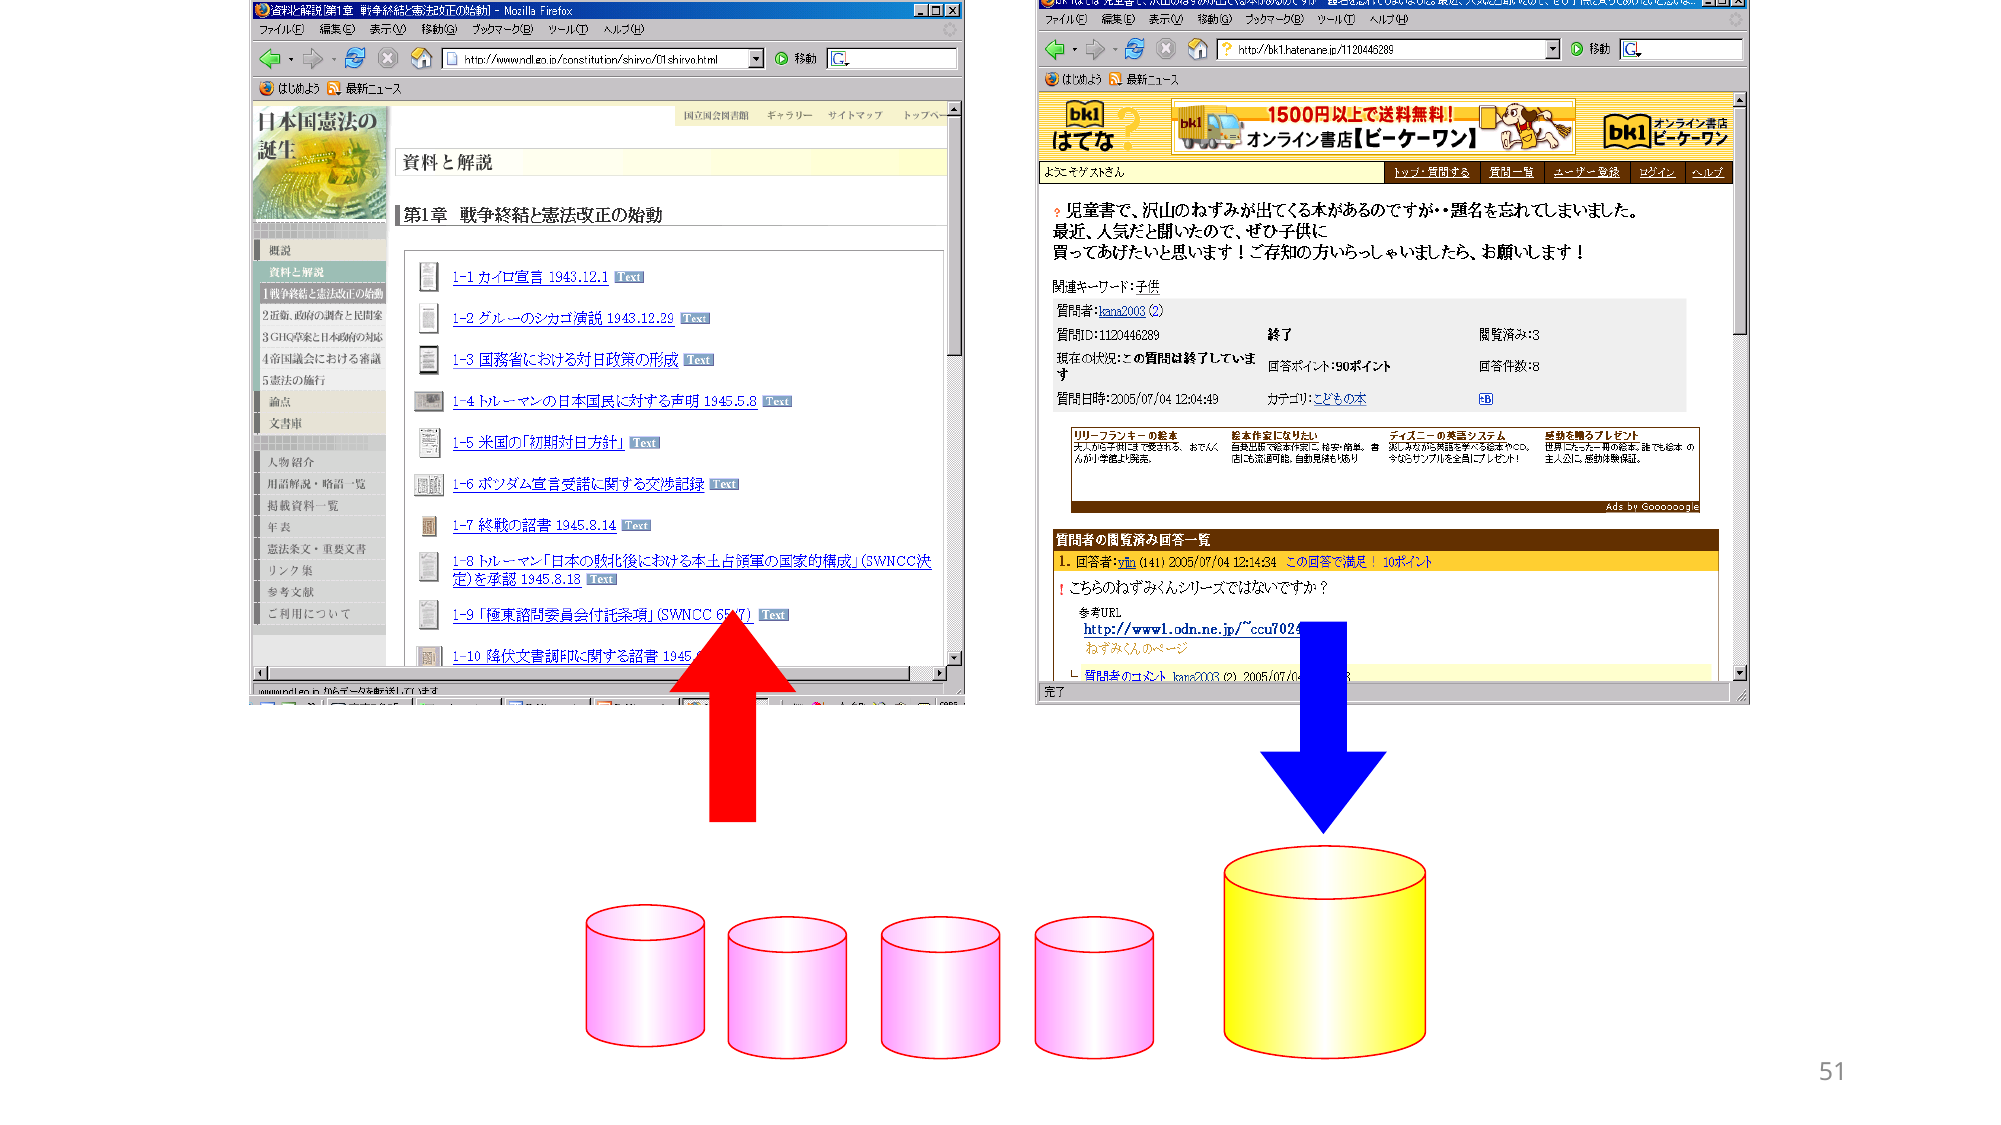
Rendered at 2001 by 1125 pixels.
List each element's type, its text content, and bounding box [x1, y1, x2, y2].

text_box [881, 916, 1000, 1059]
text_box [709, 705, 757, 823]
text_box [1224, 845, 1426, 1059]
text_box [728, 916, 847, 1059]
slide_number 51 [1412, 1042, 1863, 1103]
text_box [1035, 916, 1154, 1059]
text_box [1259, 705, 1387, 835]
picture [1035, 0, 1750, 705]
picture [249, 0, 965, 705]
text_box [586, 904, 705, 1047]
